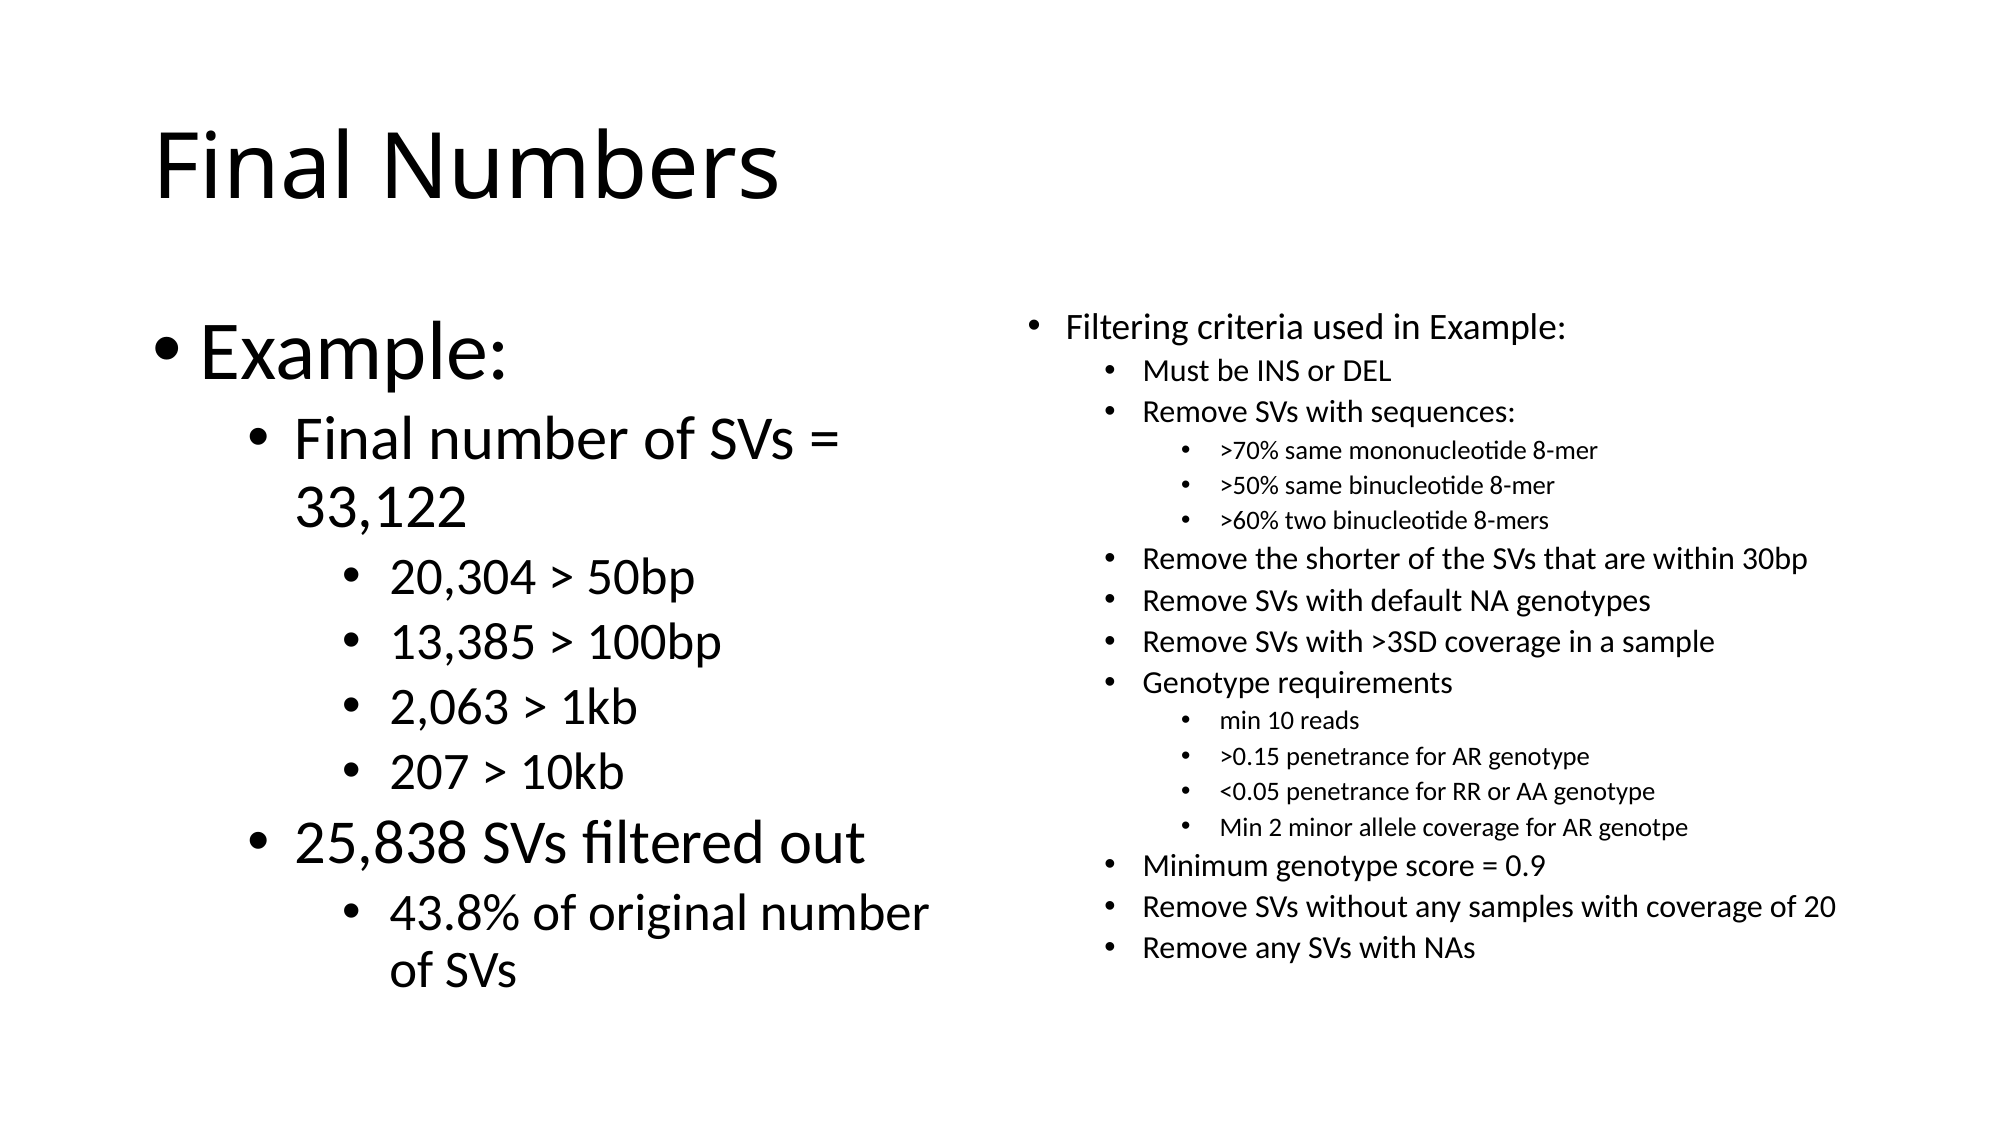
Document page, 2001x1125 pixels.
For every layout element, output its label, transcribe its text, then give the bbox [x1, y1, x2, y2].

list Filtering criteria used in Example: Must be INS or DEL Remove SVs with sequences: >70% same mononucleotide 8-mer >50% same binucleotide 8-mer >60% two binucleotide 8-mers Remove the shorter of the SVs that are within 30bp Remove SVs with default NA genotypes Remove SVs with >3SD coverage in a sample Genotype requirements min 10 reads >0.15 penetrance for AR genotype <0.05 penetrance for RR or AA genotype Min 2 minor allele coverage for AR genotpe Minimum genotype score = 0.9 Remove SVs without any samples with coverage of 20 Remove any SVs with NAs [1012, 299, 1863, 1014]
list Example: Final number of SVs = 33,122 20,304 > 50bp 13,385 > 100bp 2,063 > 1kb 207 > 10kb 25,838 SVs filtered out 43.8% of original number of SVs [137, 299, 988, 1014]
title Final Numbers [137, 59, 1863, 278]
